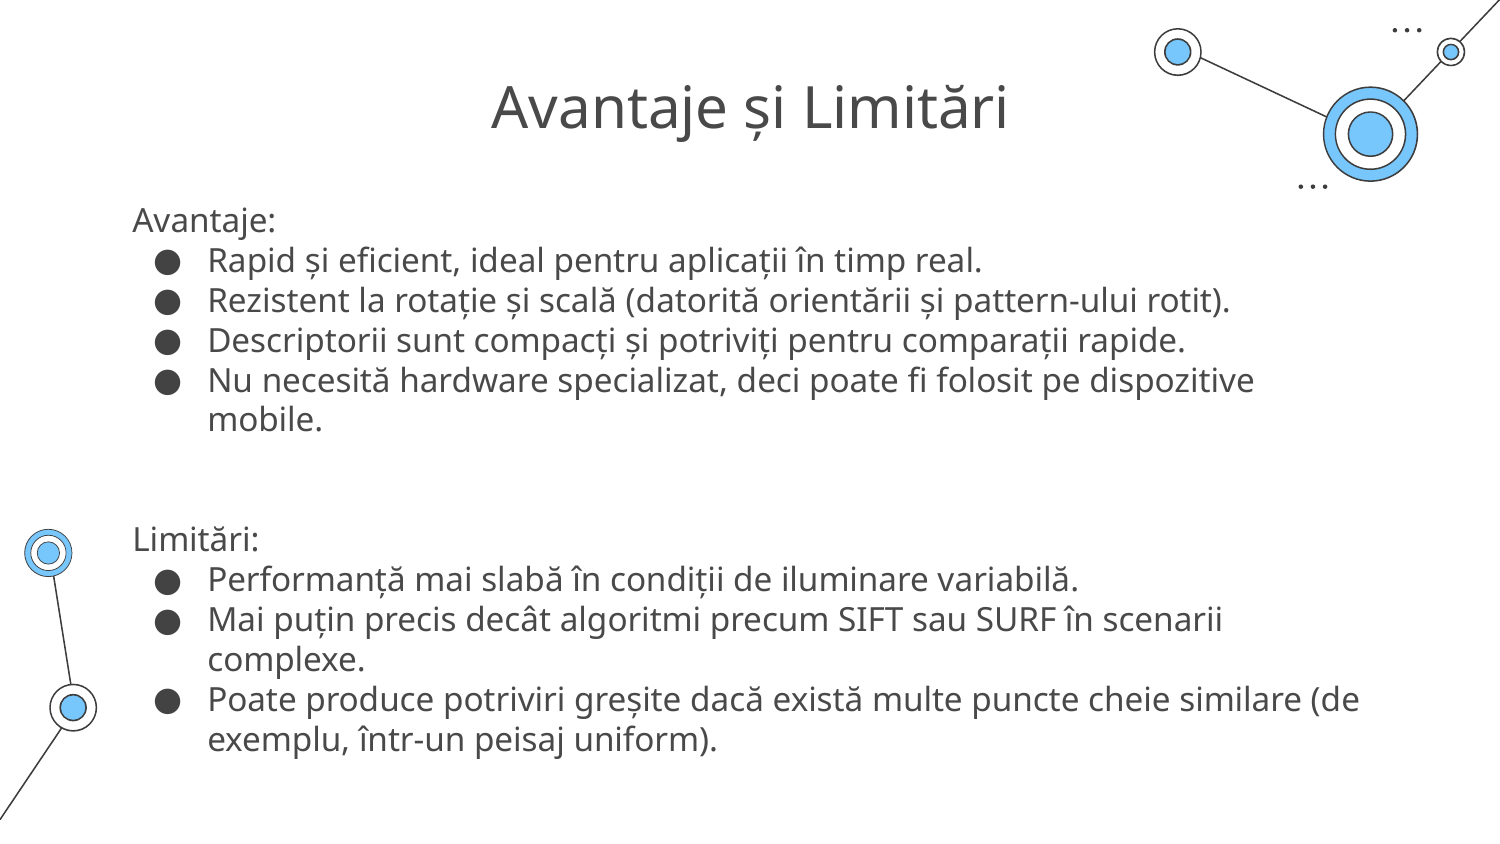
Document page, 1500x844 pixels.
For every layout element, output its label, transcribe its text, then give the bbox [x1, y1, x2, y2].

list Avantaje: Rapid și eficient, ideal pentru aplicații în timp real. Rezistent la rotație și scală (datorită orientării și pattern-ului rotit). Descriptorii sunt compacți și potriviți pentru comparații rapide. Nu necesită hardware specializat, deci poate fi folosit pe dispozitive mobile. Limitări: Performanță mai slabă în condiții de iluminare variabilă. Mai puțin precis decât algoritmi precum SIFT sau SURF în scenarii complexe. Poate produce potriviri greșite dacă există multe puncte cheie similare (de exemplu, într-un peisaj uniform). [117, 188, 1382, 768]
title Avantaje și Limitări [415, 55, 1086, 150]
